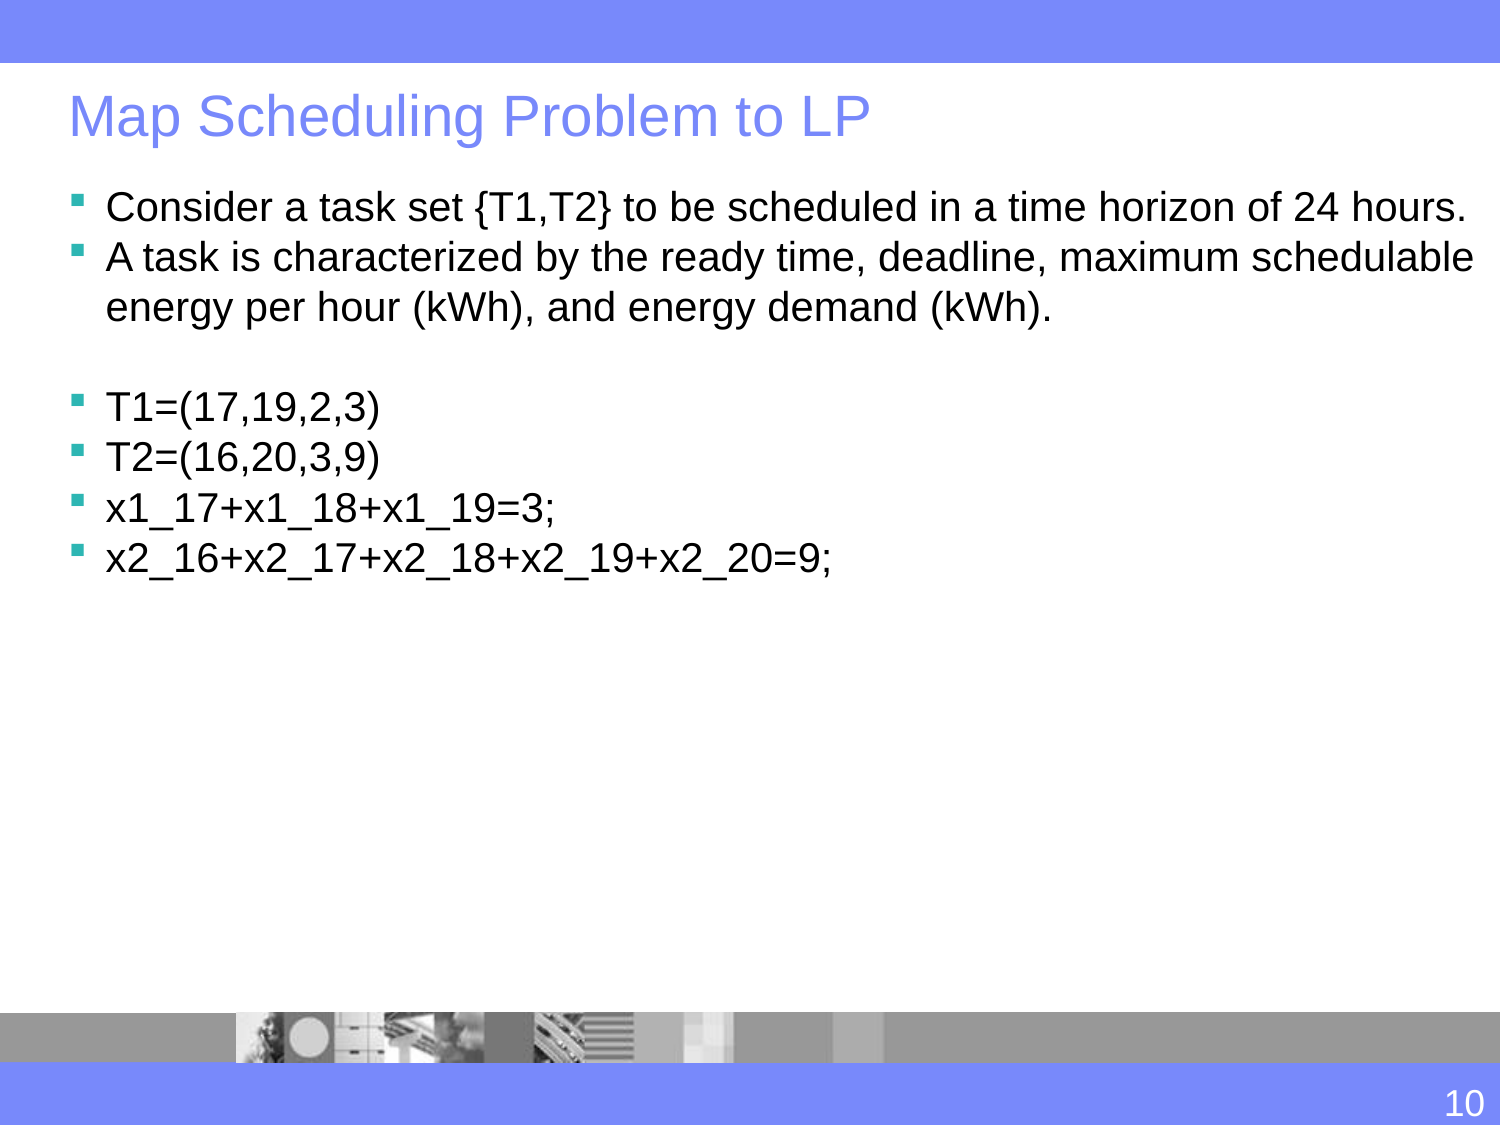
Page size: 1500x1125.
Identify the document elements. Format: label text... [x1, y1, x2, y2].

title Map Scheduling Problem to LP [53, 78, 1404, 172]
text_box 10 [1428, 1071, 1500, 1125]
picture [236, 1012, 1500, 1063]
list Consider a task set {T1,T2} to be scheduled in a time horizon of 24 hours. A task is characterized by the ready time, deadline, maximum schedulable energy per hour (kWh), and energy demand (kWh). T1=(17,19,2,3) T2=(16,20,3,9) x1_17+x1_18+x1_19=3; x2_16+x2_17+x2_18+x2_19+x2_20=9; [53, 172, 1500, 997]
